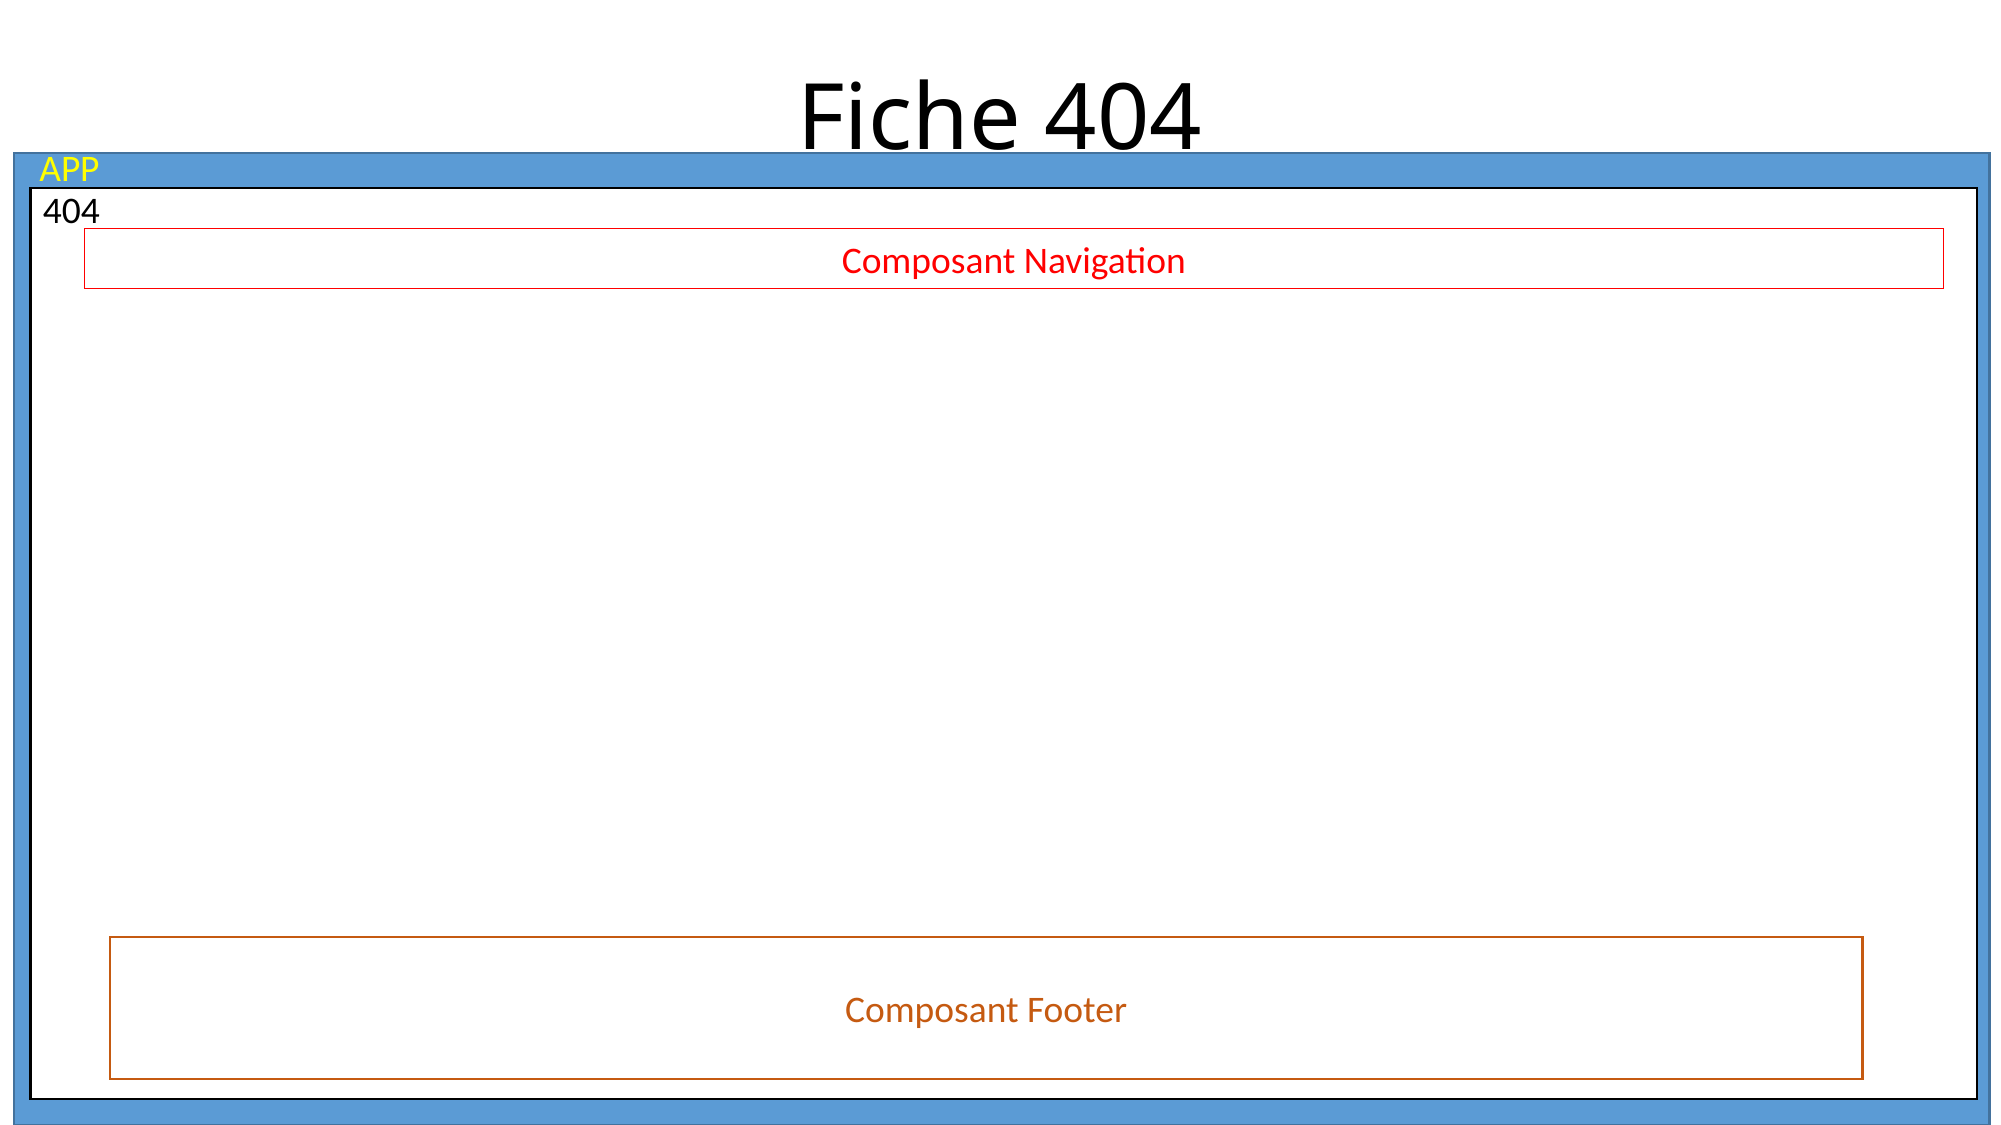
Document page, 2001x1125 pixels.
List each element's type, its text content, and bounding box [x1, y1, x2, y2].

text_box Composant Navigation [84, 228, 1944, 289]
text_box APP [24, 136, 115, 196]
text_box 404 [28, 178, 115, 239]
text_box [13, 152, 1991, 1125]
text_box Composant Footer [109, 936, 1864, 1080]
title Fiche 404 [137, 10, 1863, 187]
text_box [29, 187, 1978, 1100]
